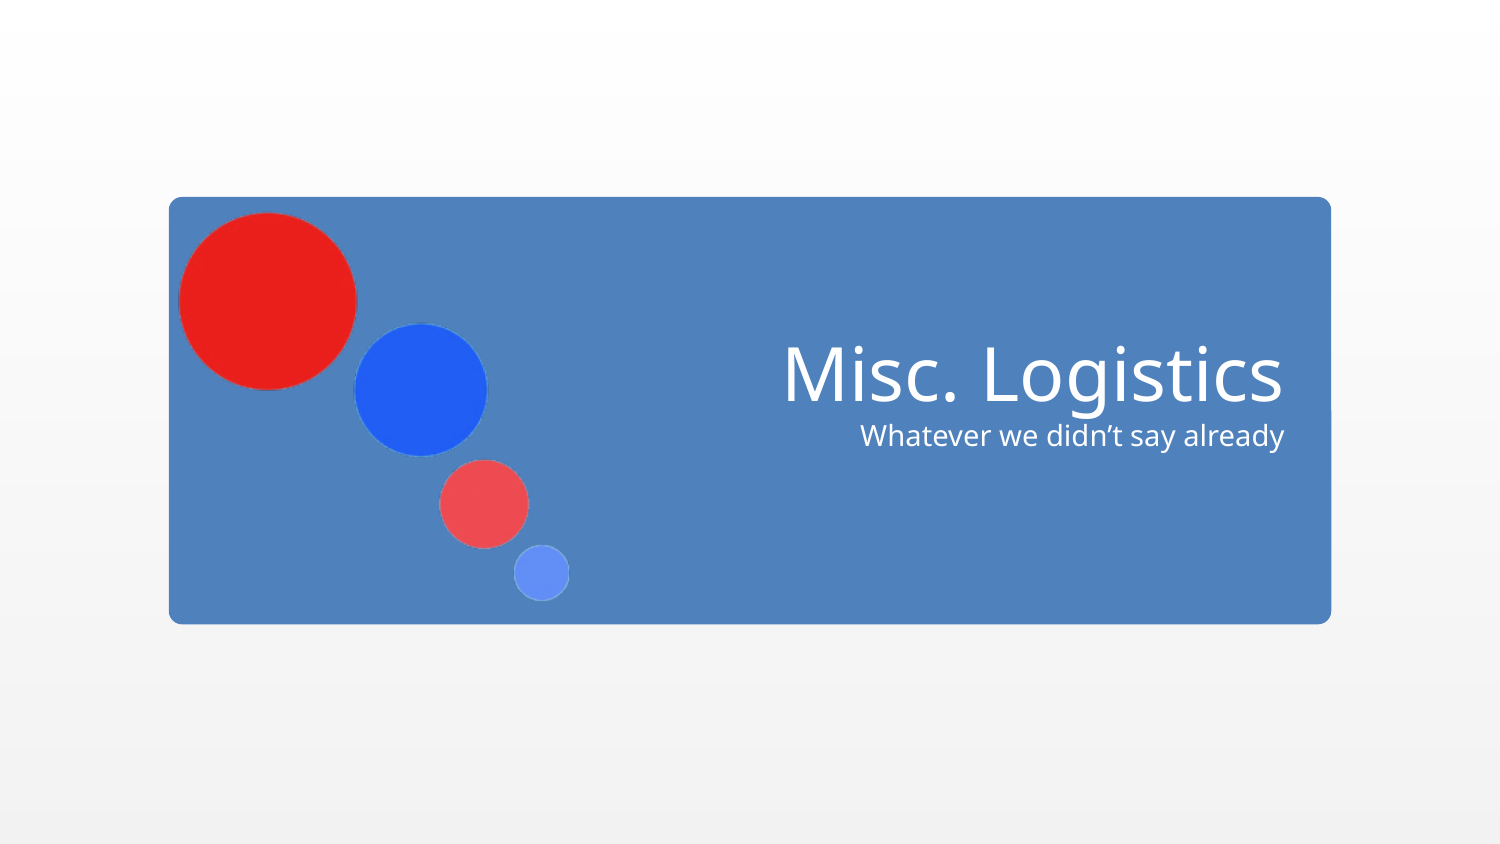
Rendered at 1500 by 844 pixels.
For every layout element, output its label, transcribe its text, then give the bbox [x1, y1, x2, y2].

title Misc. Logistics [610, 248, 1300, 416]
picture [143, 176, 606, 638]
list Whatever we didn’t say already [544, 416, 1300, 551]
